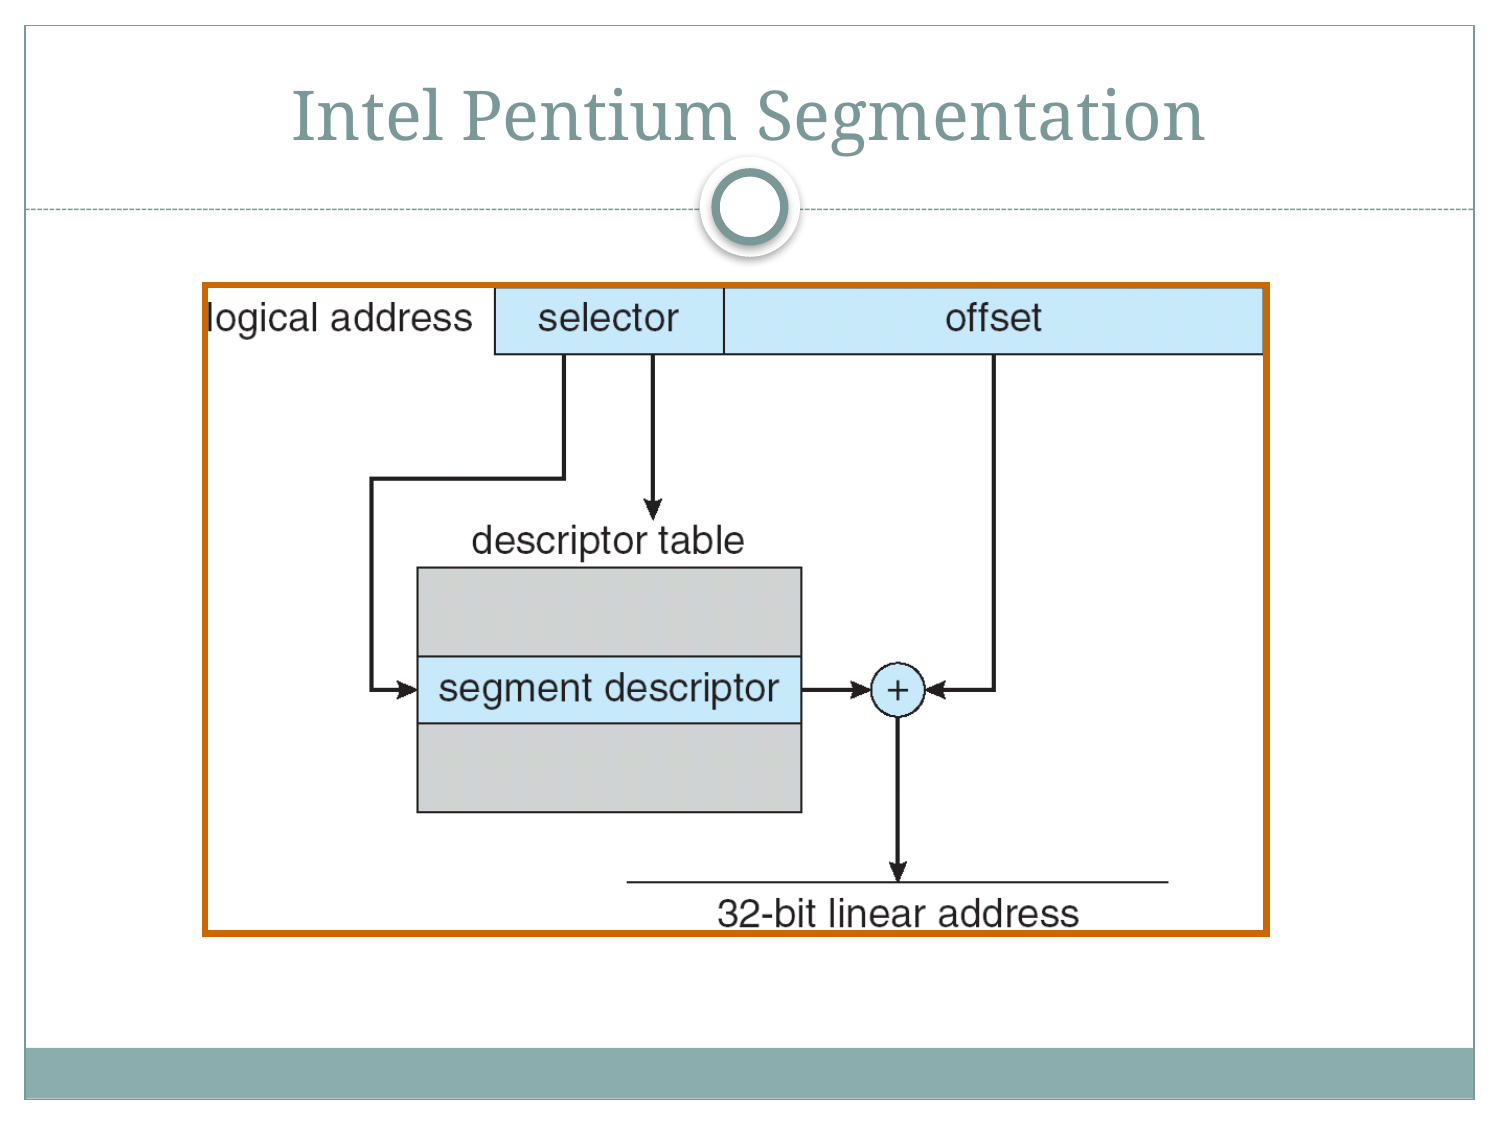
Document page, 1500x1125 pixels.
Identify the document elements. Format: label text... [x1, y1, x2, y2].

picture [207, 287, 1264, 931]
title Intel Pentium Segmentation [49, 37, 1450, 163]
